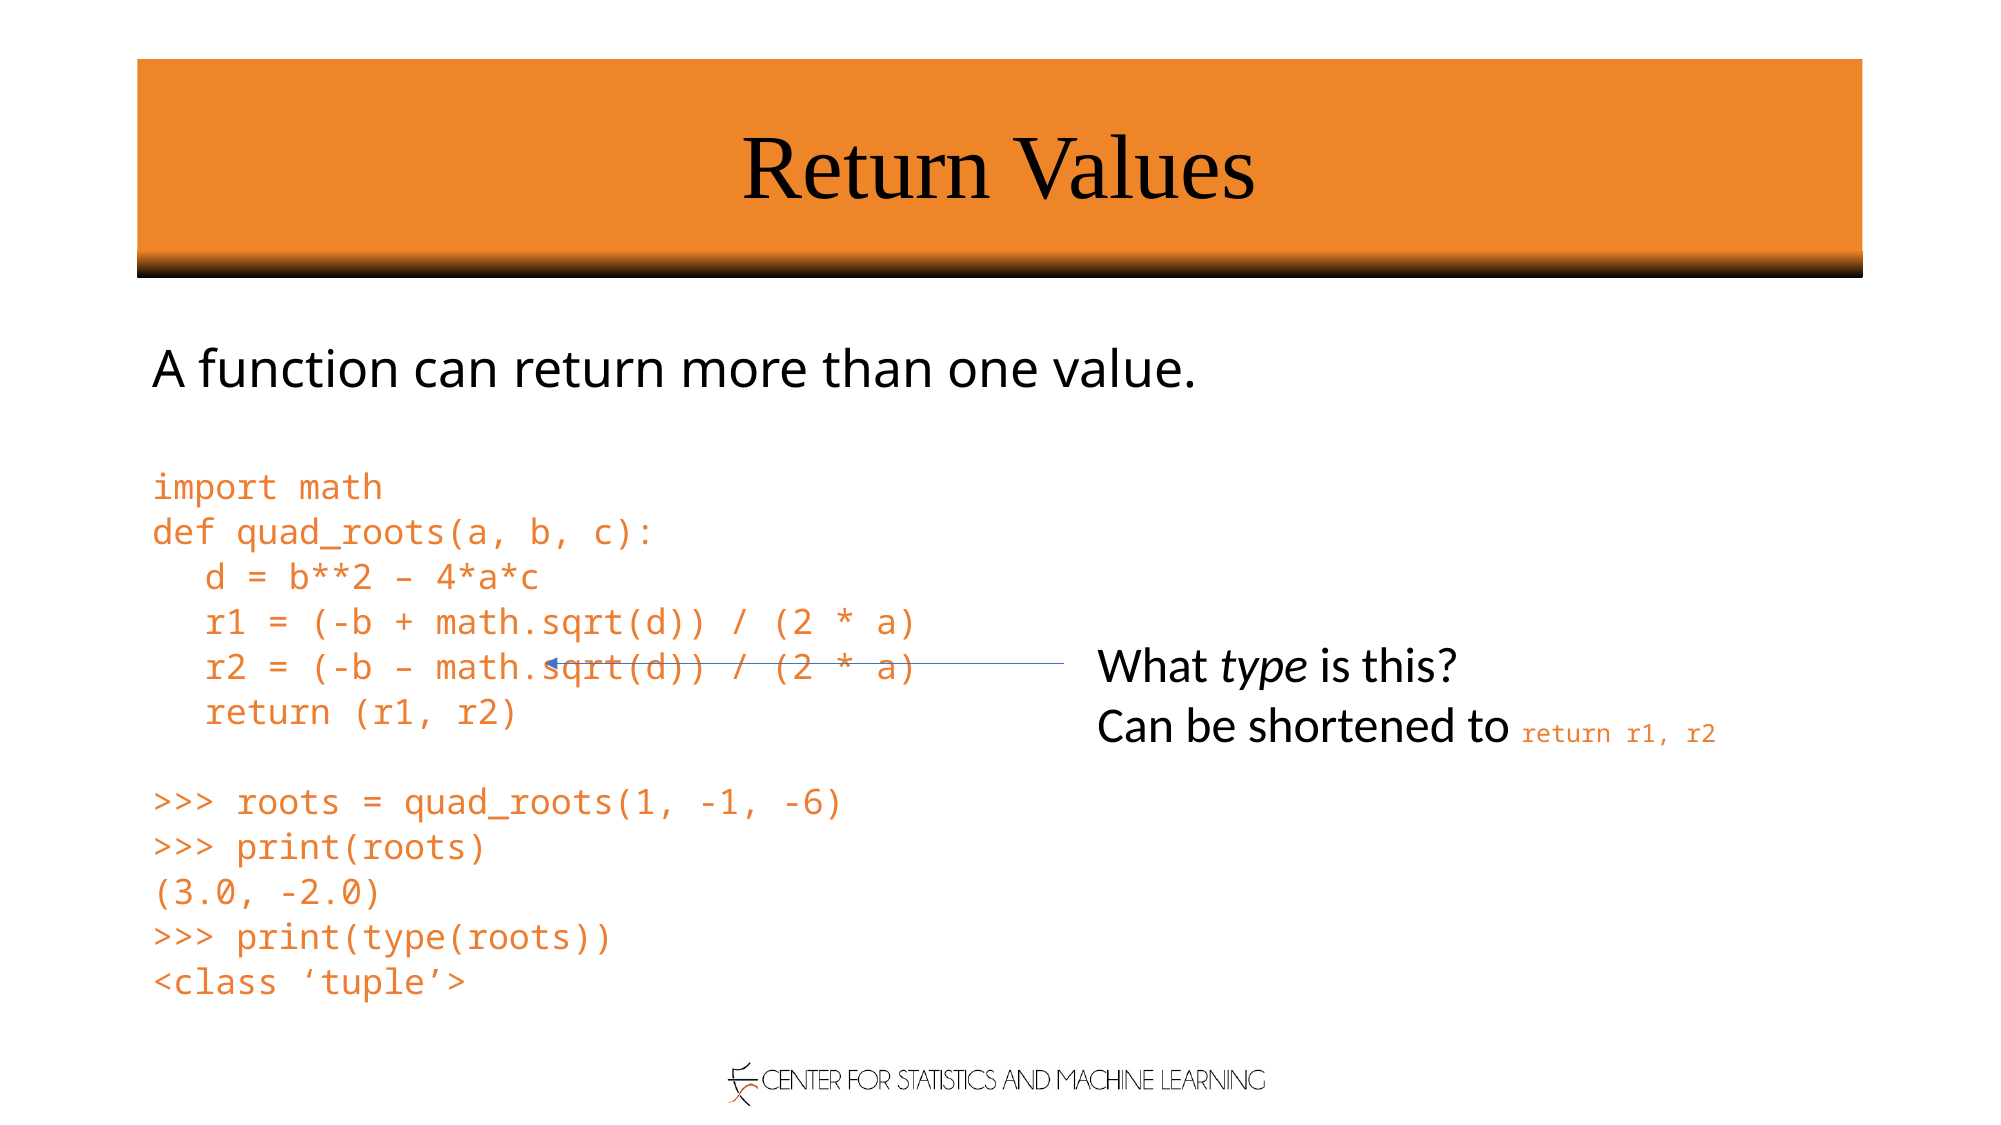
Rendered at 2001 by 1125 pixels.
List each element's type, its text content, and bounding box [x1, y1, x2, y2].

picture [724, 1060, 1276, 1108]
title Return Values [137, 59, 1863, 278]
text_box What type is this? Can be shortened to return r1, r2 [1082, 625, 1822, 761]
list A function can return more than one value. import math def quad_roots(a, b, c): d = b**2 – 4*a*c r1 = (-b + math.sqrt(d)) / (2 * a) r2 = (-b – math.sqrt(d)) / (2 * a) return (r1, r2) >>> roots = quad_roots(1, -1, -6) >>> print(roots) (3.0, -2.0) >>> print(type(roots)) <class ‘tuple’> [137, 335, 1863, 1022]
